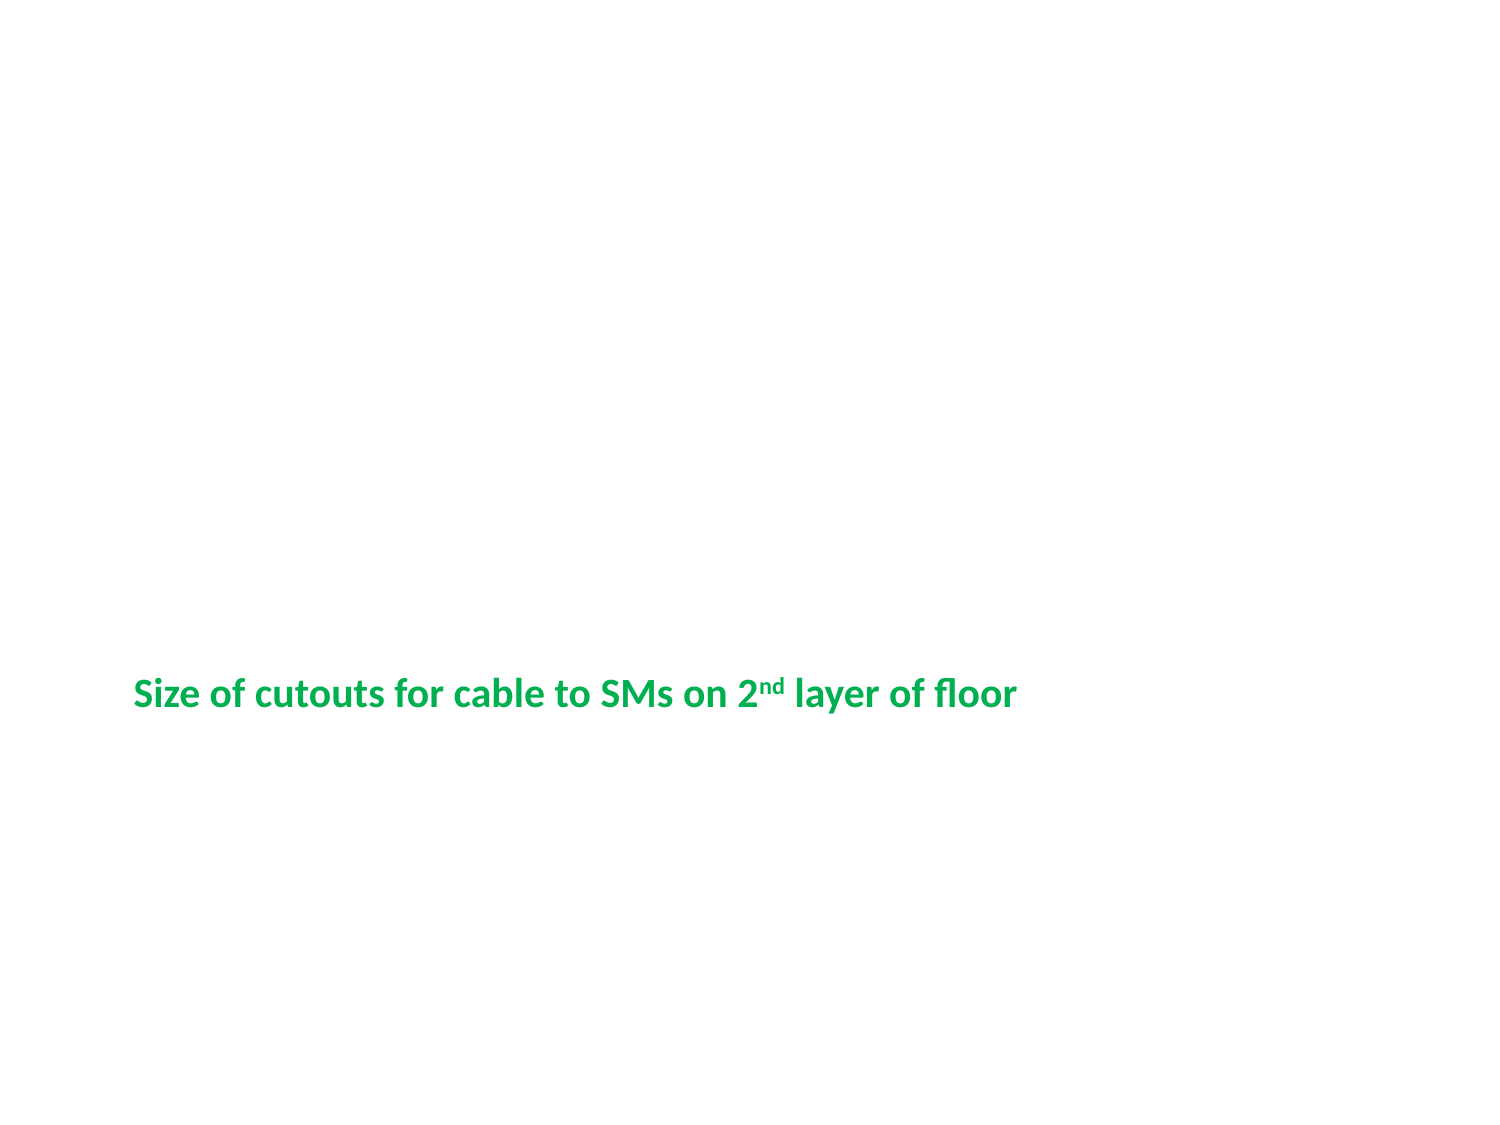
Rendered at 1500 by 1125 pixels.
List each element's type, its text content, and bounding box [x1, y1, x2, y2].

list Size of cutouts for cable to SMs on 2nd layer of floor [118, 476, 1394, 723]
